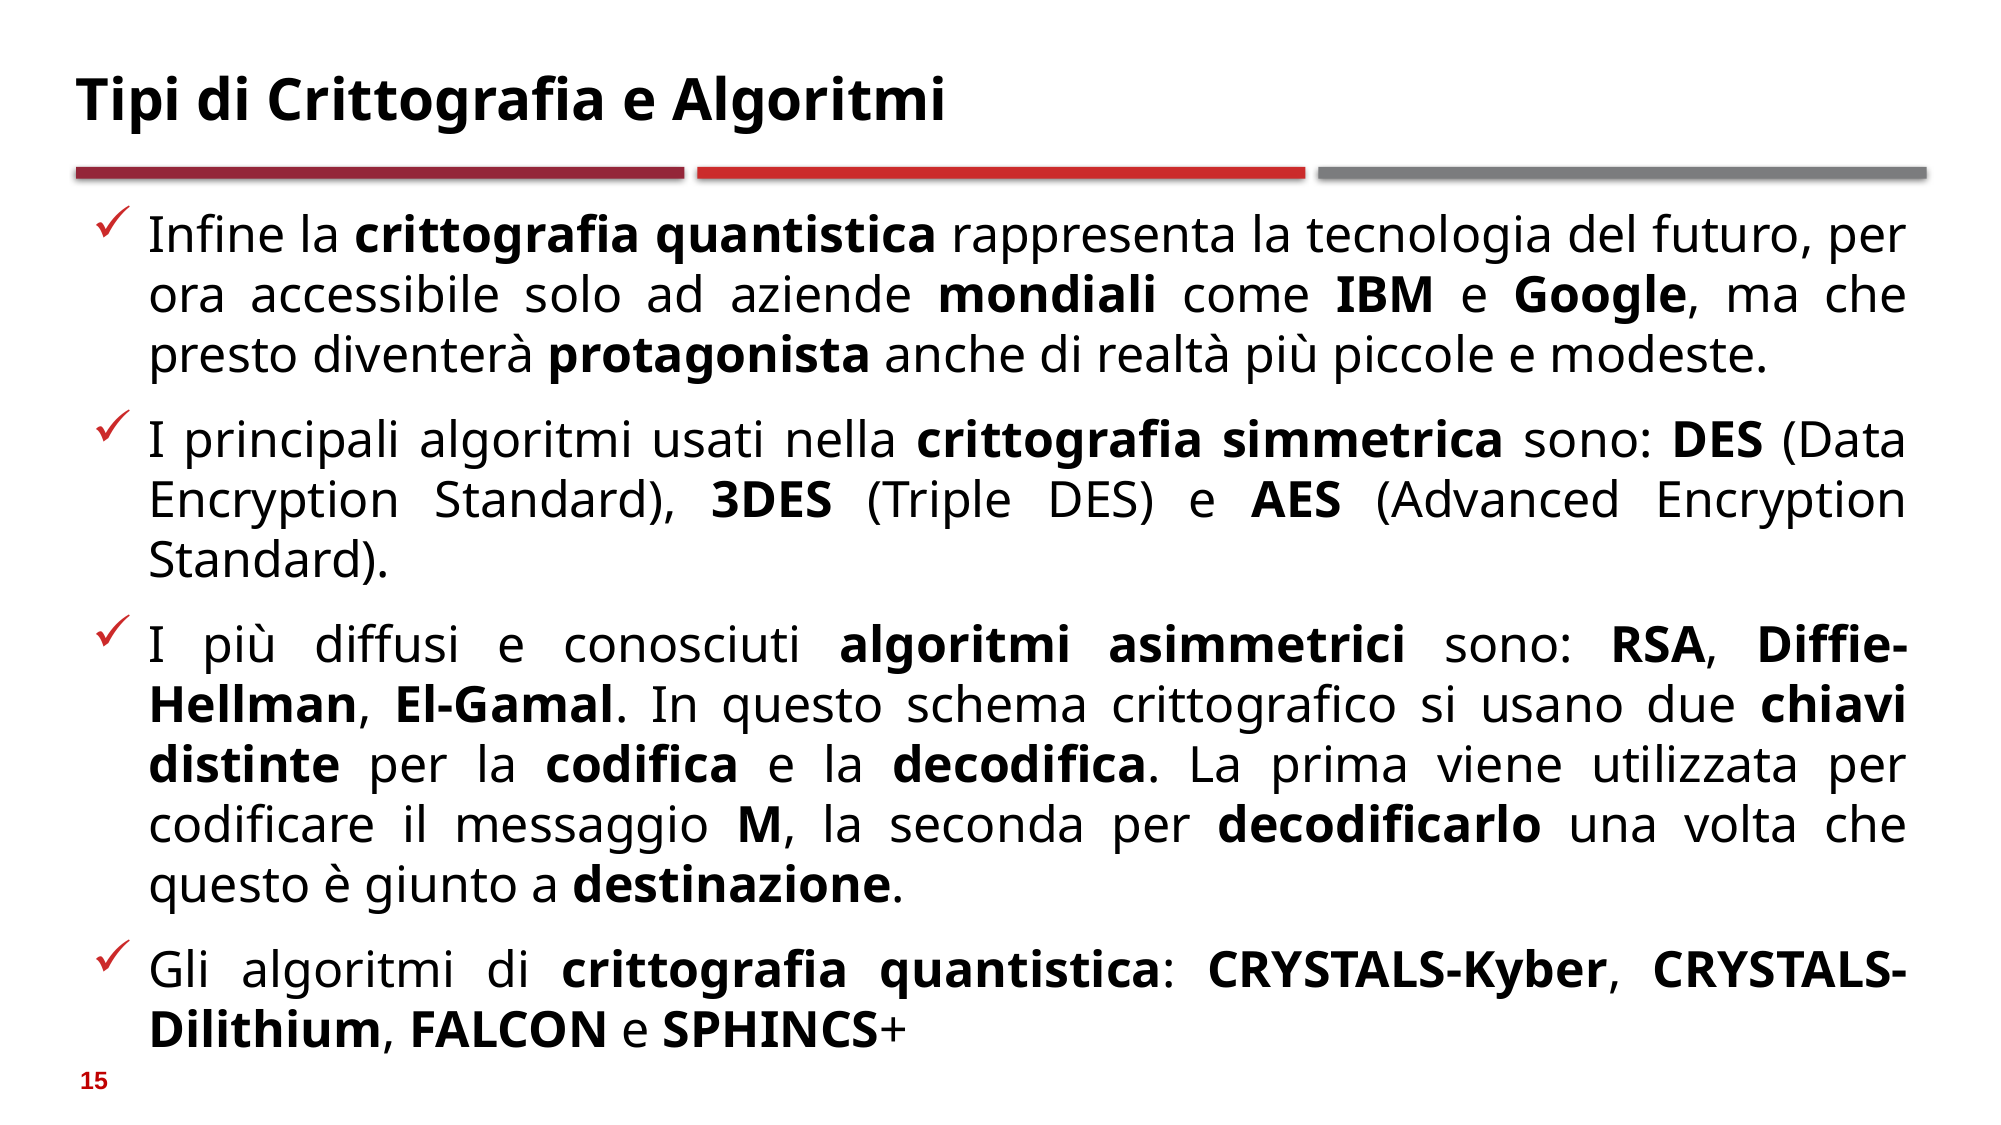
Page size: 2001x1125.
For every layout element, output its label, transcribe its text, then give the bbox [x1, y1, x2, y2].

slide_number 15 [53, 1049, 136, 1110]
title Tipi di Crittografia e Algoritmi [75, 69, 1925, 133]
list Infine la crittografia quantistica rappresenta la tecnologia del futuro, per ora accessibile solo ad aziende mondiali come IBM e Google, ma che presto diventerà protagonista anche di realtà più piccole e modeste. I principali algoritmi usati nella crittografia simmetrica sono: DES (Data Encryption Standard), 3DES (Triple DES) e AES (Advanced Encryption Standard). I più diffusi e conosciuti algoritmi asimmetrici sono: RSA, Diffie-Hellman, El-Gamal. In questo schema crittografico si usano due chiavi distinte per la codifica e la decodifica. La prima viene utilizzata per codificare il messaggio M, la seconda per decodificarlo una volta che questo è giunto a destinazione. Gli algoritmi di crittografia quantistica: CRYSTALS-Kyber, CRYSTALS-Dilithium, FALCON e SPHINCS+ [92, 202, 1909, 923]
